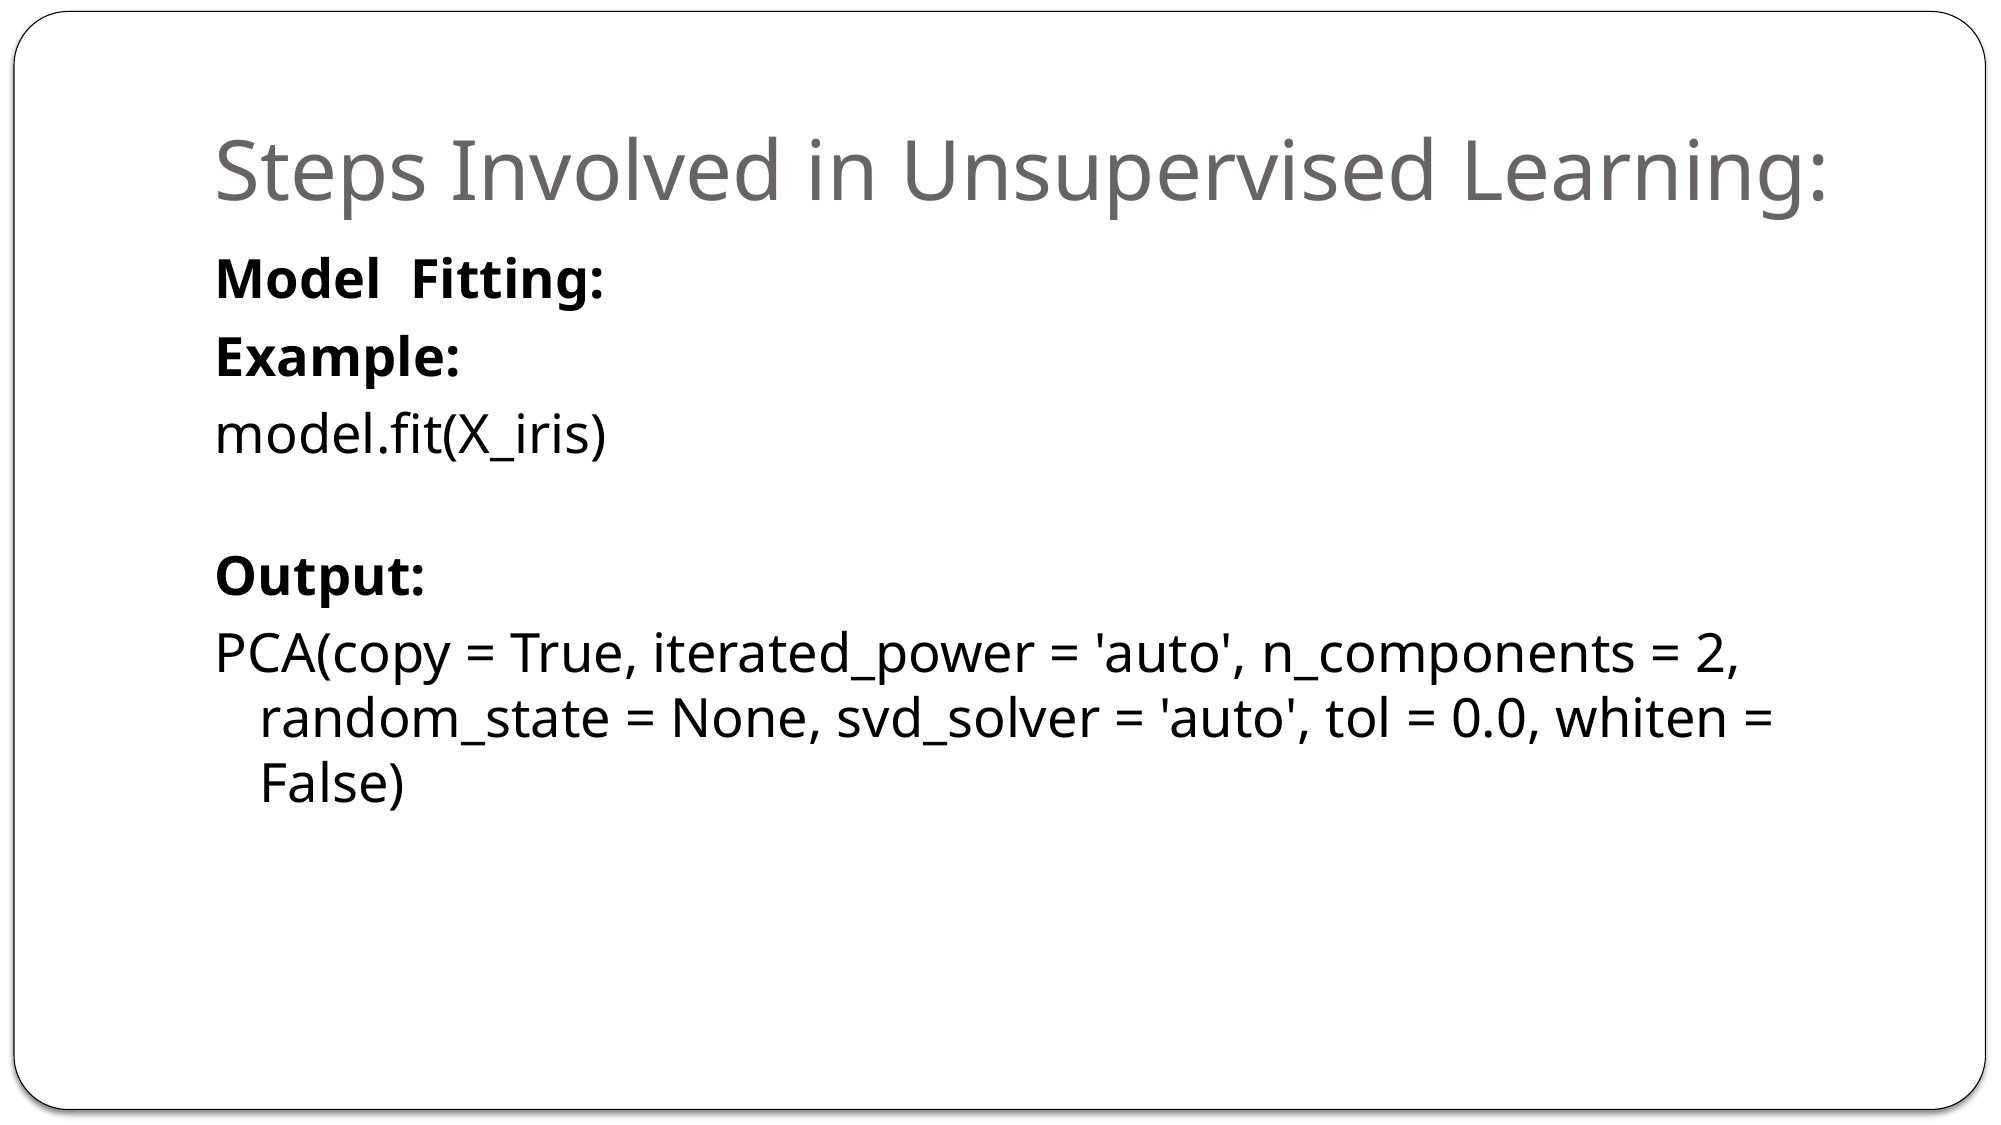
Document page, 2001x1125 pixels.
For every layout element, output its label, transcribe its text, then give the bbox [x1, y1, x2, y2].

list Model Fitting: Example: model.fit(X_iris) Output: PCA(copy = True, iterated_power = 'auto', n_components = 2, random_state = None, svd_solver = 'auto', tol = 0.0, whiten = False) [200, 237, 1900, 988]
title Steps Involved in Unsupervised Learning: [200, 45, 1900, 233]
